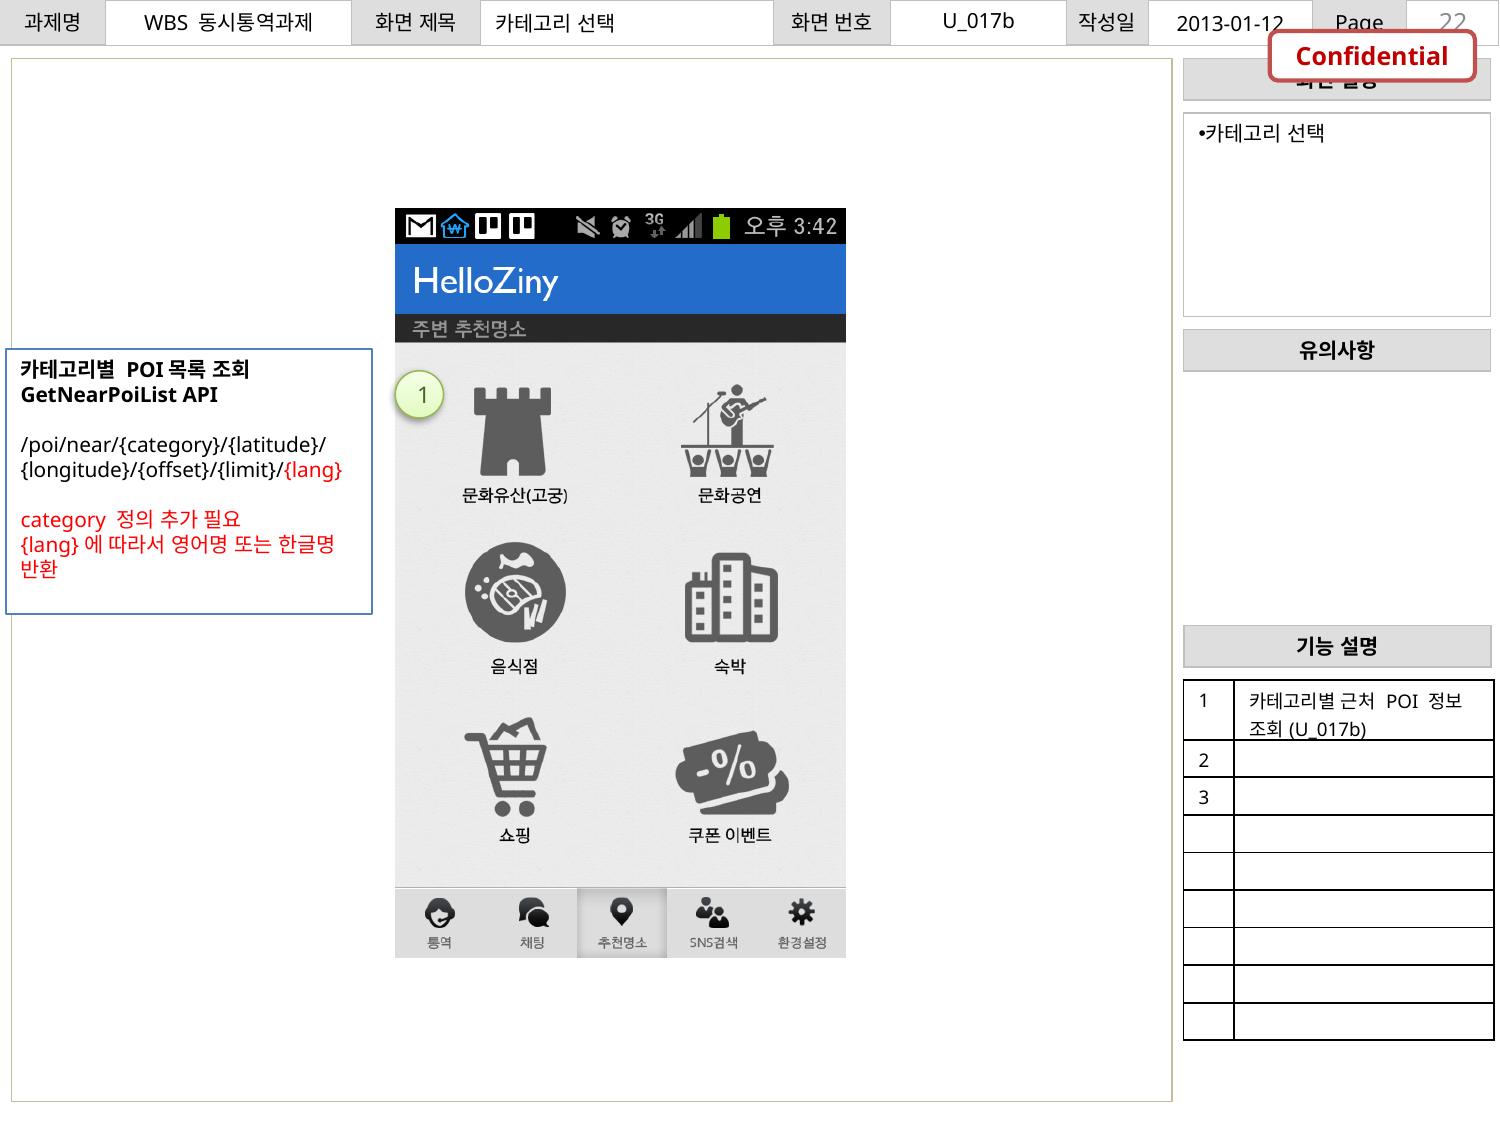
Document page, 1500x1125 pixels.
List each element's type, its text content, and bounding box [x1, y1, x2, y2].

table_cell [1235, 778, 1493, 814]
table_cell [1184, 853, 1233, 889]
table_cell [1235, 1004, 1493, 1039]
text_box Confidential [1267, 28, 1478, 83]
table_cell [1184, 928, 1233, 964]
table_cell [1184, 966, 1233, 1002]
title 카테고리 선택 [480, 0, 774, 48]
table_cell [1235, 891, 1493, 927]
table_header 카테고리별 근처 POI 정보 조회(U_017b) [1235, 681, 1493, 739]
text_box 카테고리별 POI목록 조회 GetNearPoiList API /poi/near/{category}/{latitude}/{longitude}/{offset}/{limit}/{lang} category 정의 추가 필요 {lang}에 따라서 영어명 또는 한글명 반환 [4, 347, 374, 616]
table_cell [1235, 928, 1493, 964]
table_cell 3 [1184, 778, 1233, 814]
table_header 1 [1184, 681, 1233, 739]
table_cell [1184, 891, 1233, 927]
list U_017b [890, 0, 1067, 45]
table_cell [1184, 816, 1233, 852]
table_cell 2 [1184, 741, 1233, 776]
table_cell [1235, 816, 1493, 852]
table_cell [1235, 853, 1493, 889]
slide_number 22 [1406, 0, 1500, 47]
list 카테고리 선택 [1183, 112, 1491, 317]
table_cell [1184, 1004, 1233, 1039]
picture [395, 207, 846, 959]
table_cell [1235, 966, 1493, 1002]
table_cell [1235, 741, 1493, 776]
